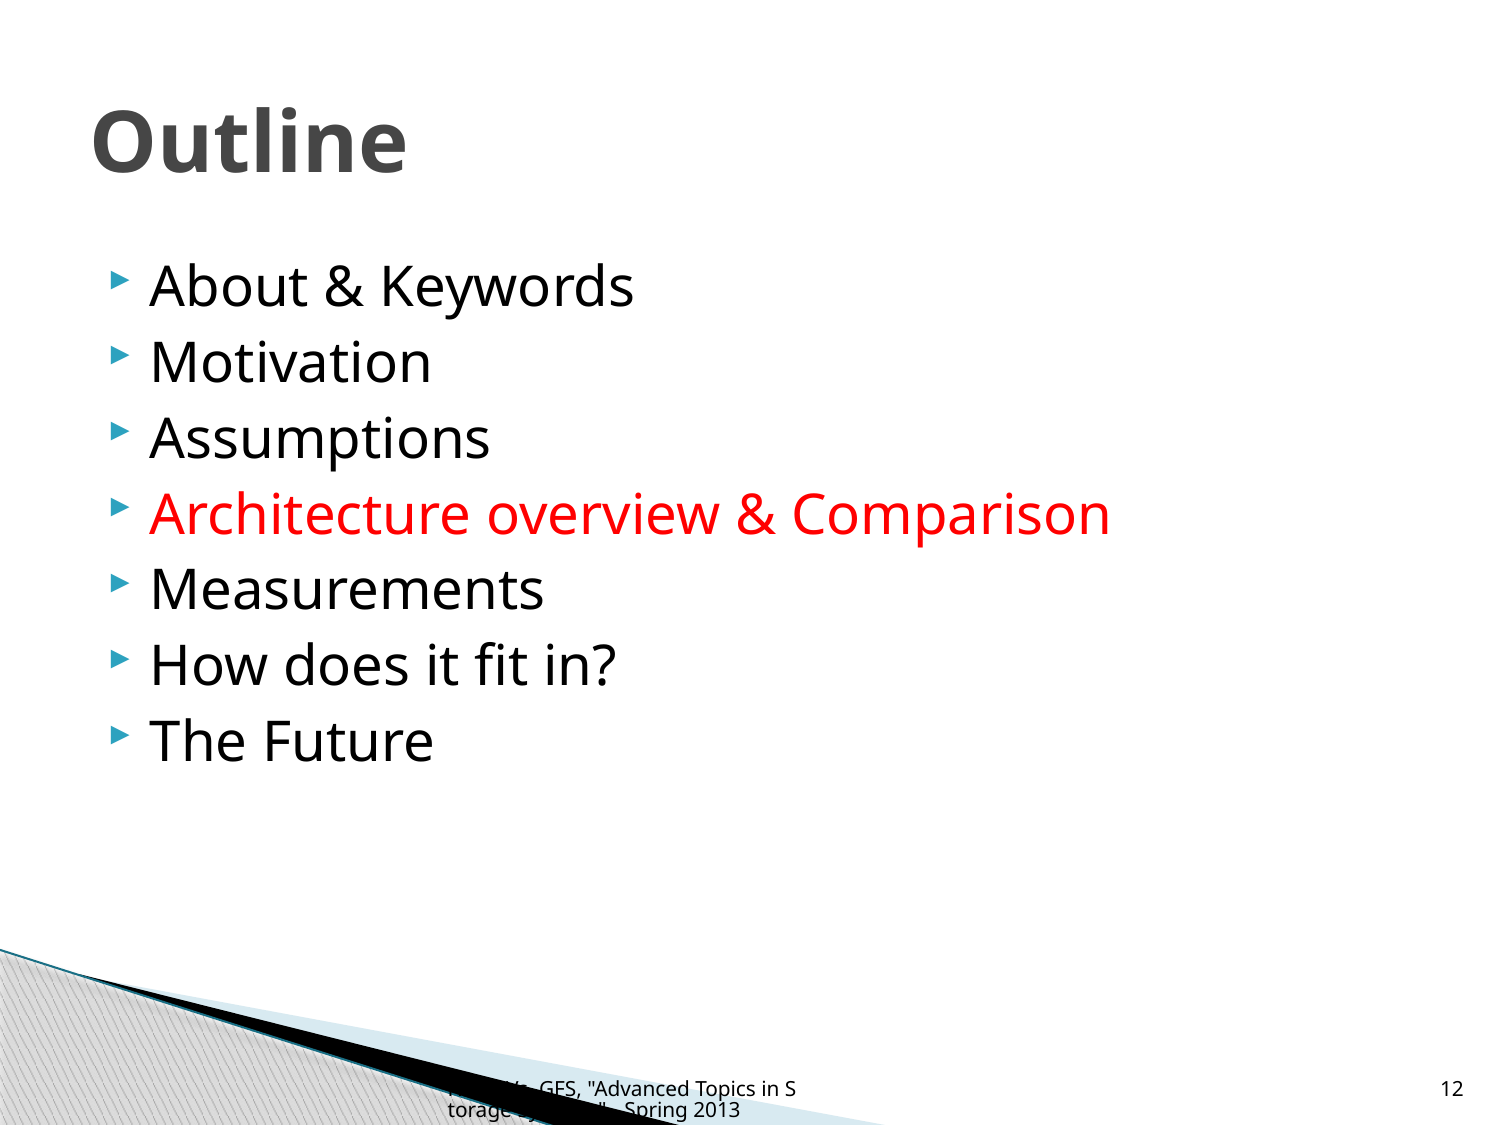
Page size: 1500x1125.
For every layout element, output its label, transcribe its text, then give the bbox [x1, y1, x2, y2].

title Outline [75, 45, 1425, 233]
slide_number 12 [1418, 1051, 1479, 1112]
footer HDFS Vs. GFS, "Advanced Topics in Storage Systems" - Spring 2013 [718, 1051, 1105, 1112]
list About & Keywords Motivation Assumptions Architecture overview & Comparison Measurements How does it fit in? The Future [75, 243, 1425, 986]
